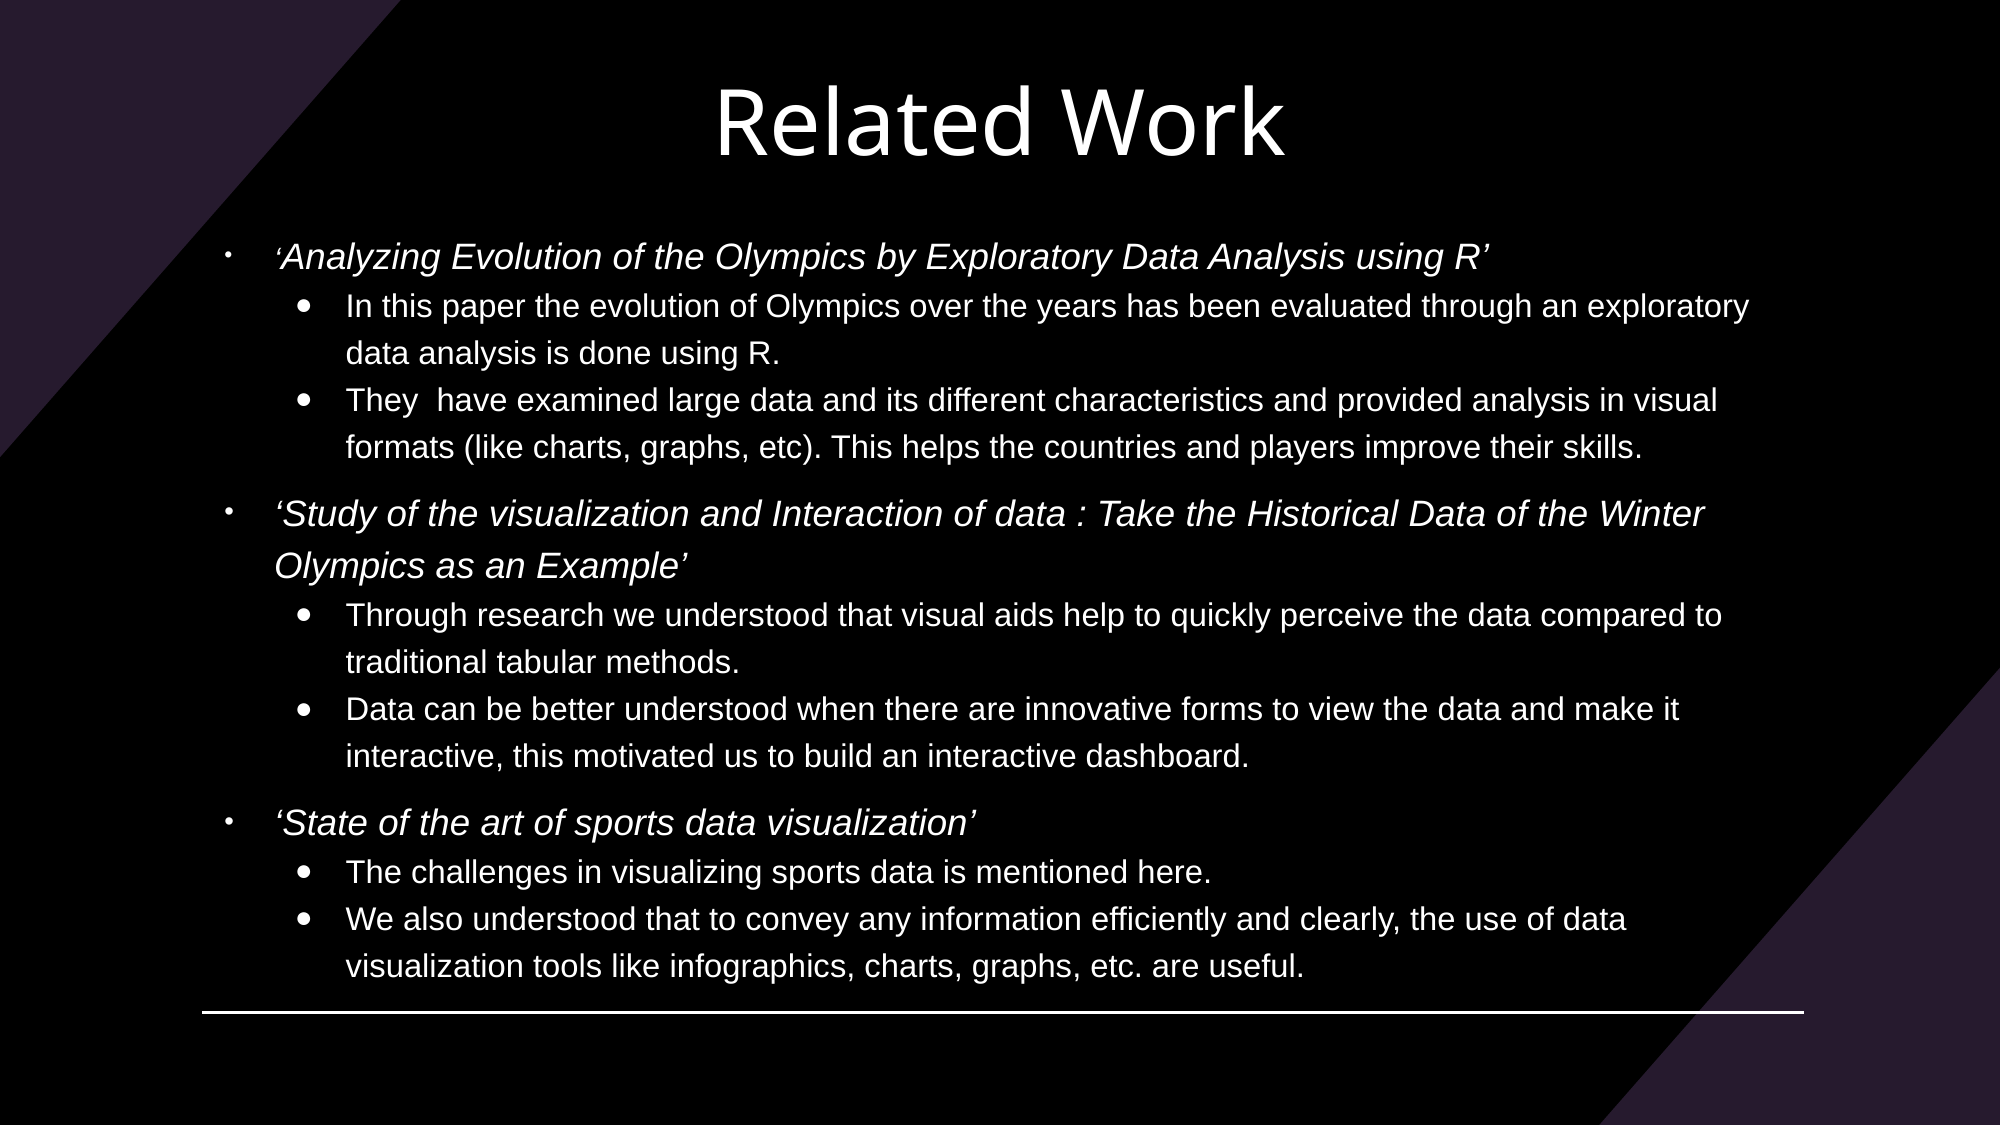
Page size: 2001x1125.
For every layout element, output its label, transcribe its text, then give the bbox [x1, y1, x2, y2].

title Related Work [187, 45, 1813, 192]
list ‘Analyzing Evolution of the Olympics by Exploratory Data Analysis using R’ In this paper the evolution of Olympics over the years has been evaluated through an exploratory data analysis is done using R. They have examined large data and its different characteristics and provided analysis in visual formats (like charts, graphs, etc). This helps the countries and players improve their skills. ‘Study of the visualization and Interaction of data : Take the Historical Data of the Winter Olympics as an Example’ Through research we understood that visual aids help to quickly perceive the data compared to traditional tabular methods. Data can be better understood when there are innovative forms to view the data and make it interactive, this motivated us to build an interactive dashboard. ‘State of the art of sports data visualization’ The challenges in visualizing sports data is mentioned here. We also understood that to convey any information efficiently and clearly, the use of data visualization tools like infographics, charts, graphs, etc. are useful. [187, 216, 1827, 997]
